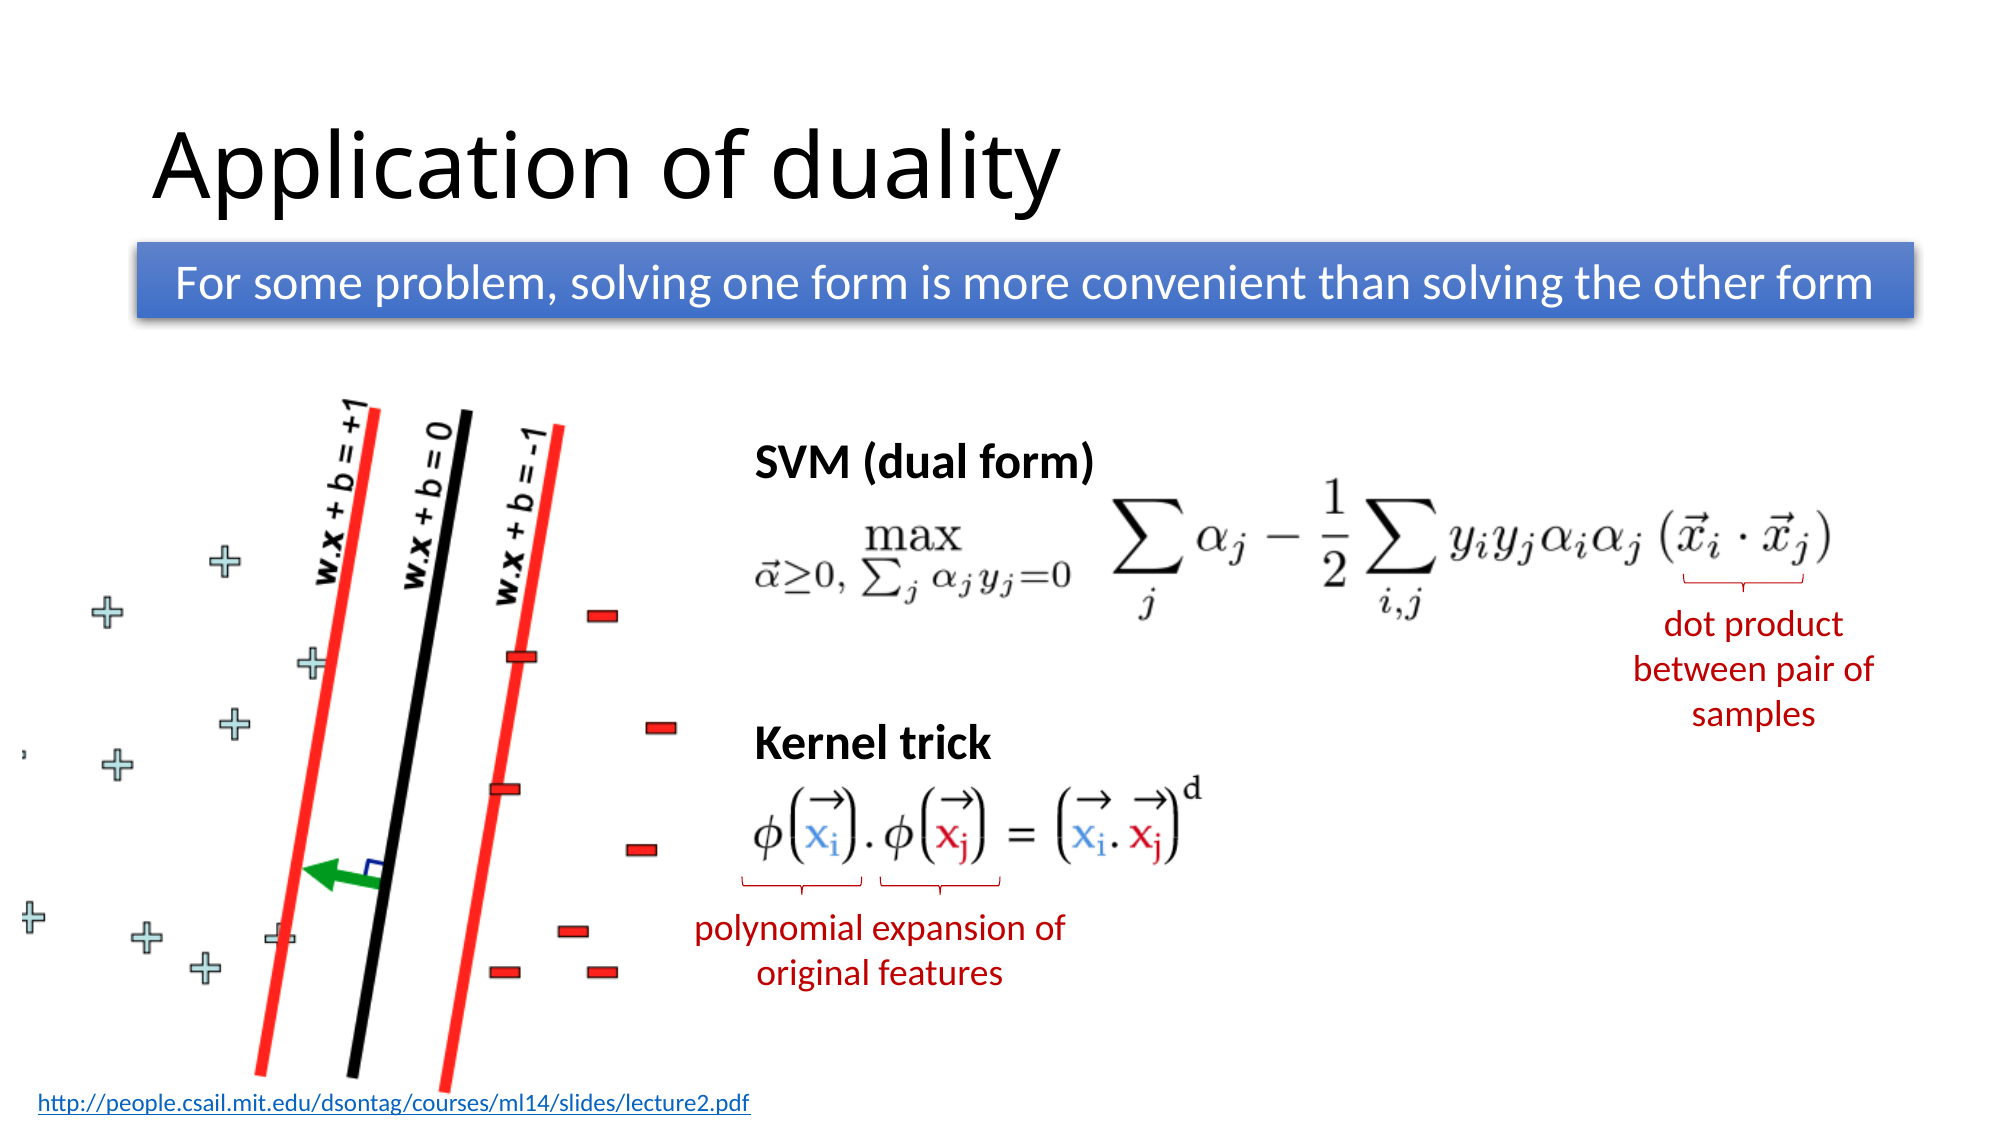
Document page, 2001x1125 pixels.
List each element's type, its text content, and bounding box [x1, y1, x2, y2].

text_box Kernel trick [740, 702, 1204, 753]
title Application of duality [137, 59, 1863, 239]
text_box http://people.csail.mit.edu/dsontag/courses/ml14/slides/lecture2.pdf [704, 1079, 768, 1125]
text_box SVM (dual form) [740, 420, 1204, 469]
text_box For some problem, solving one form is more convenient than solving the other form [137, 242, 1914, 318]
text_box polynomial expansion of original features [704, 895, 1085, 1000]
picture [725, 469, 1848, 644]
picture [740, 753, 1216, 887]
text_box dot product between pair of samples [1594, 592, 1914, 742]
picture [22, 379, 704, 1125]
